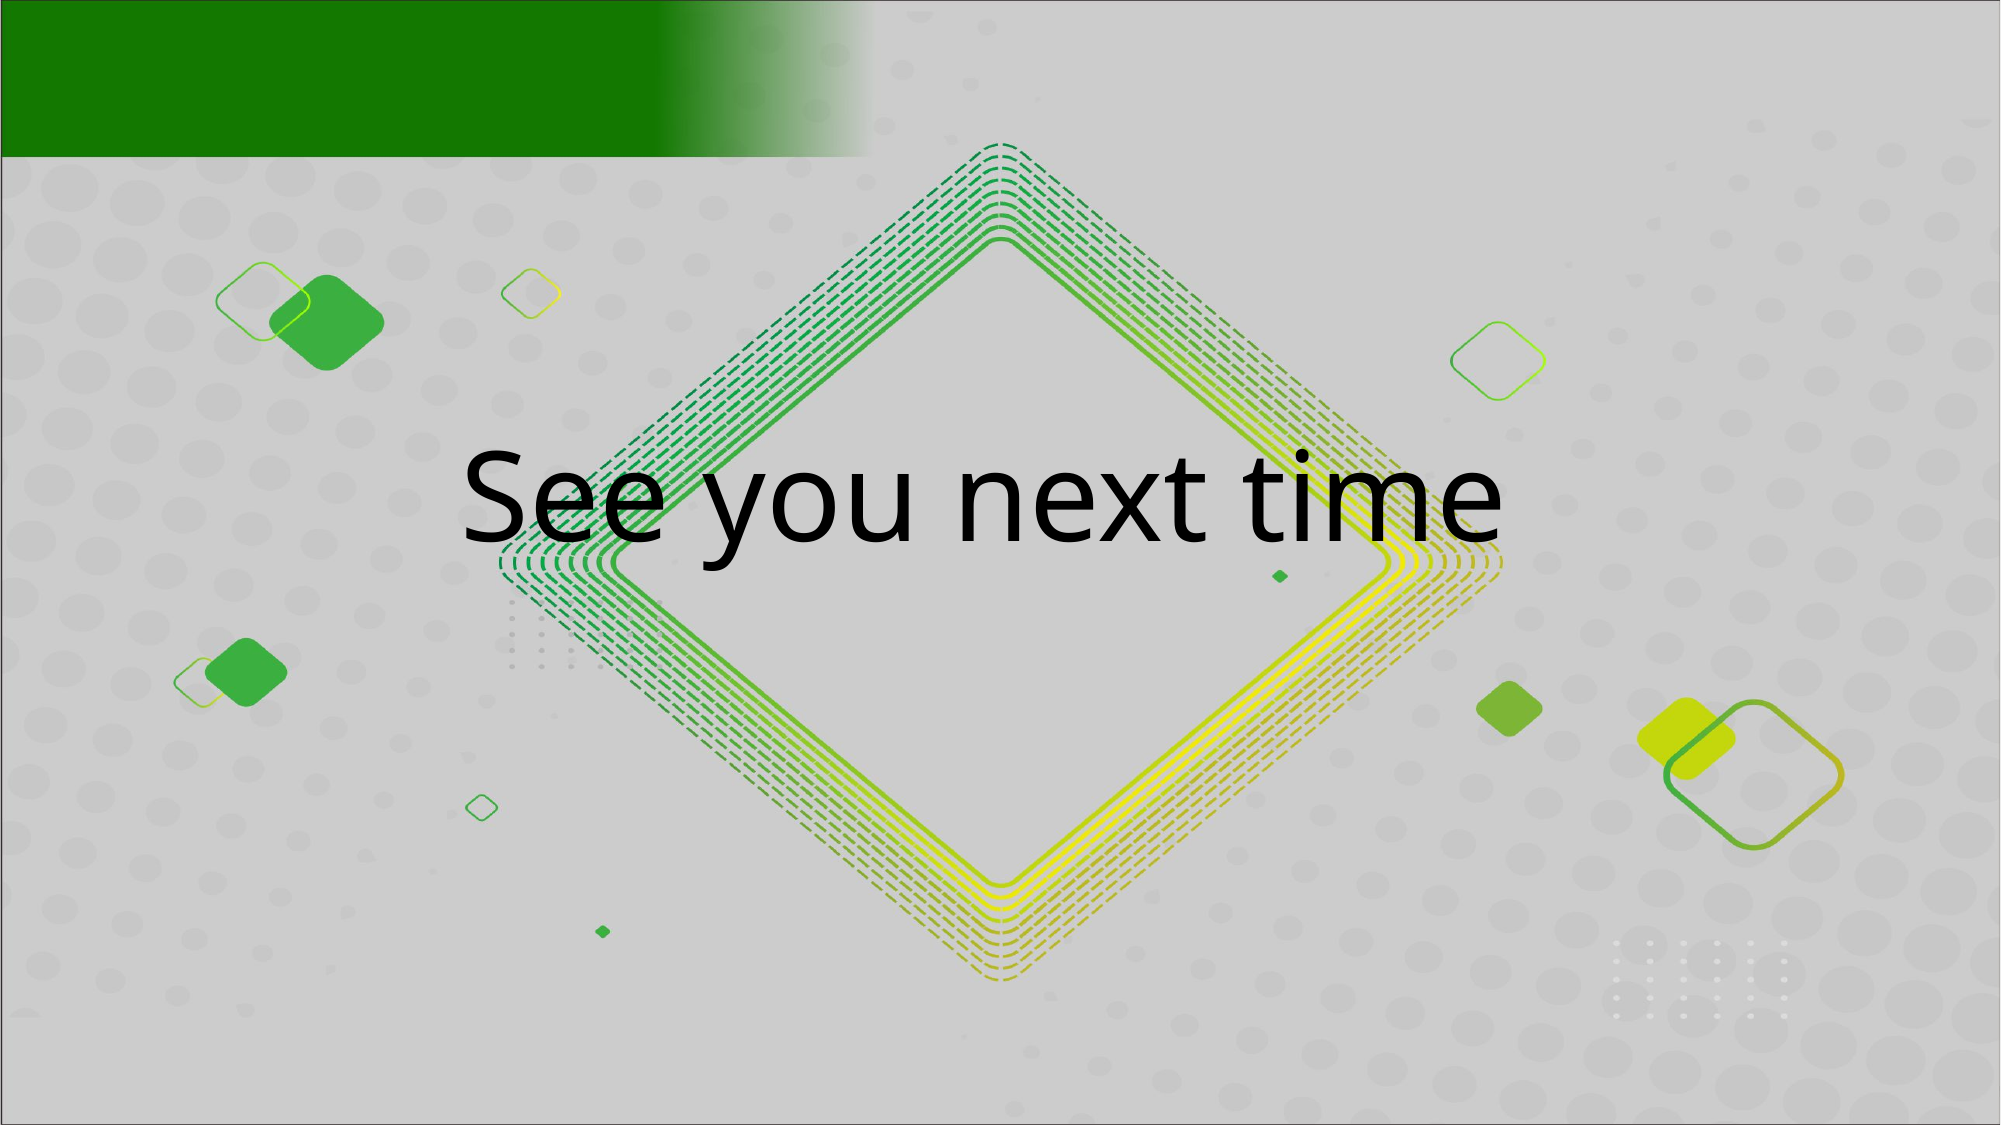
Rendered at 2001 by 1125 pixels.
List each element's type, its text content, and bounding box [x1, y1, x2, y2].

picture [0, 0, 2001, 1125]
title See you next time [249, 184, 1750, 576]
